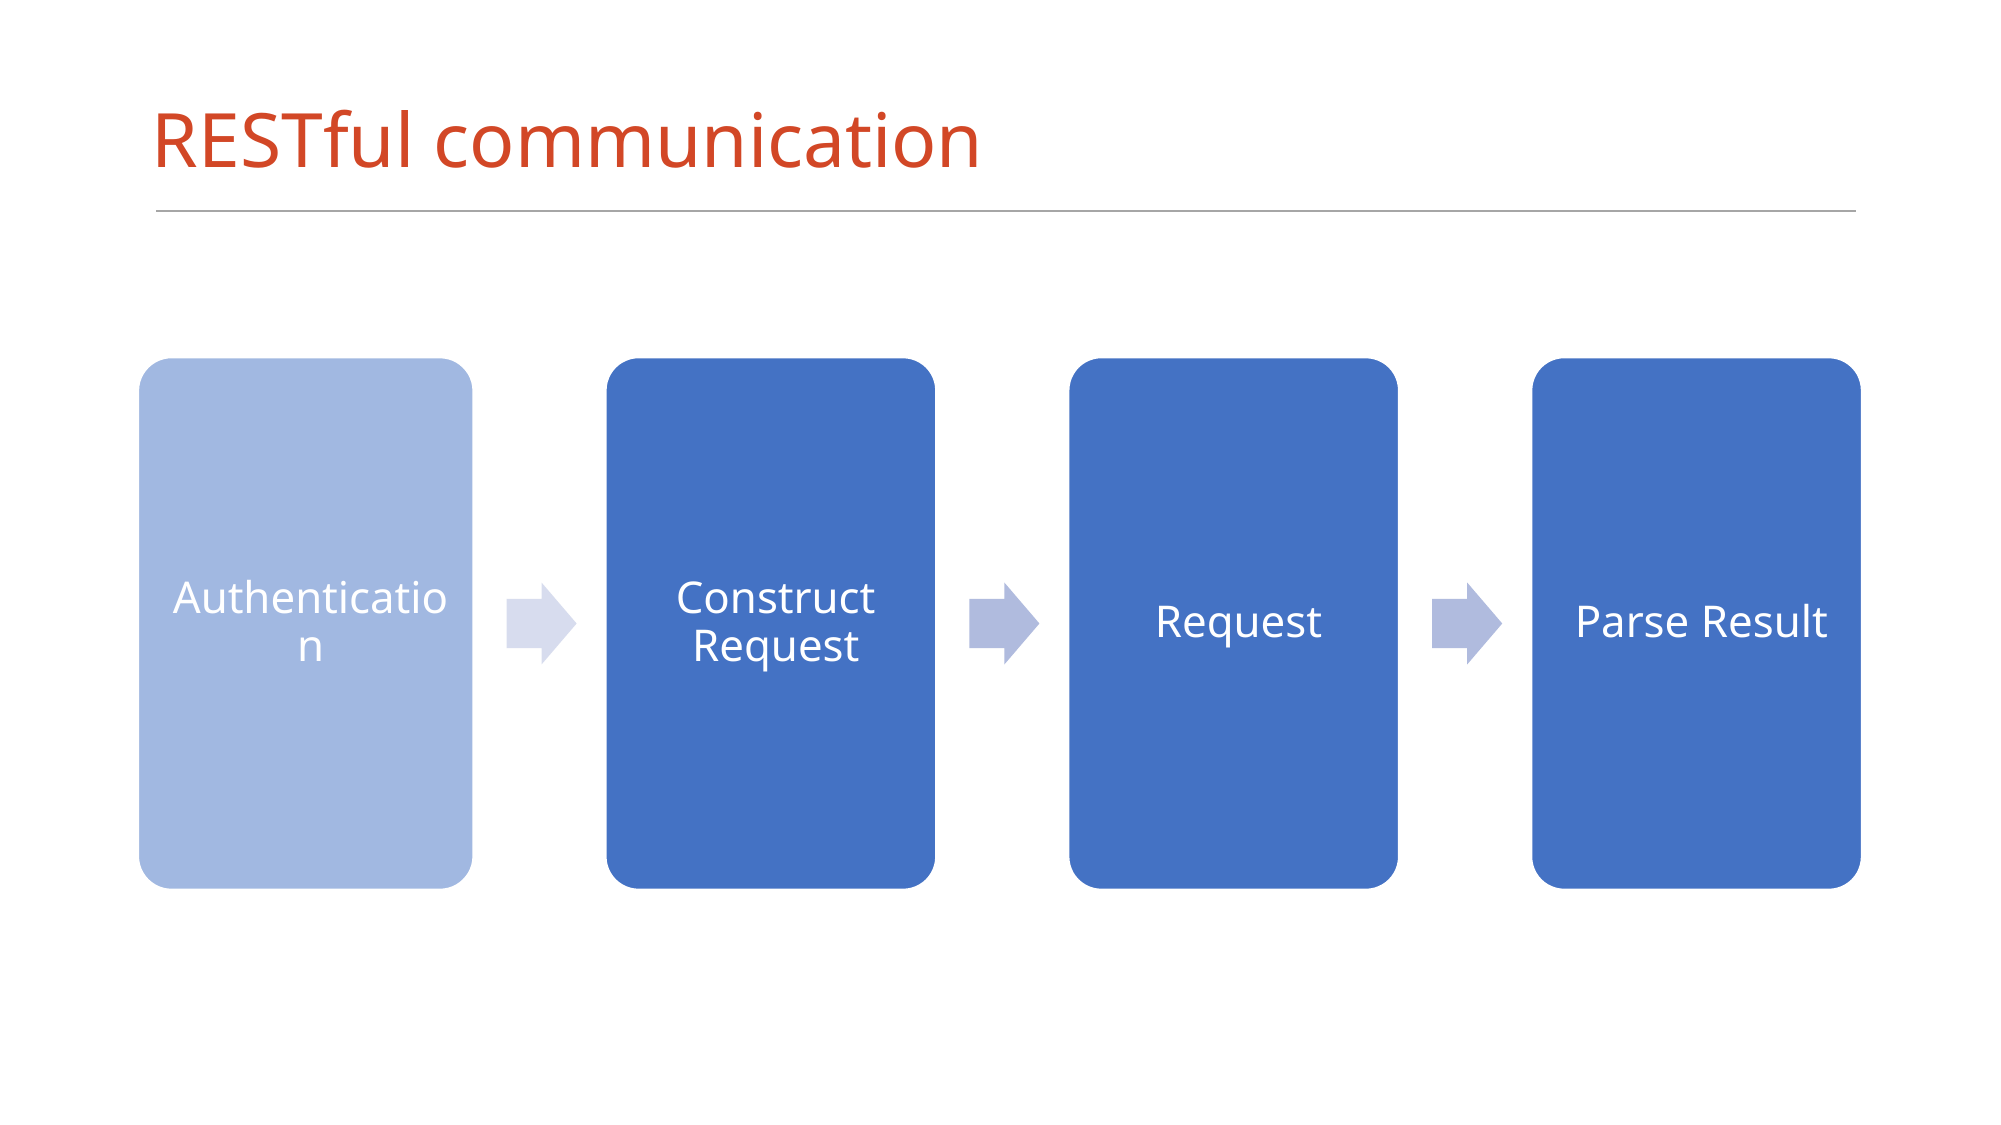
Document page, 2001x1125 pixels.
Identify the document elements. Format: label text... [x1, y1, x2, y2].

title RESTful communication [136, 75, 1862, 211]
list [137, 266, 1863, 981]
